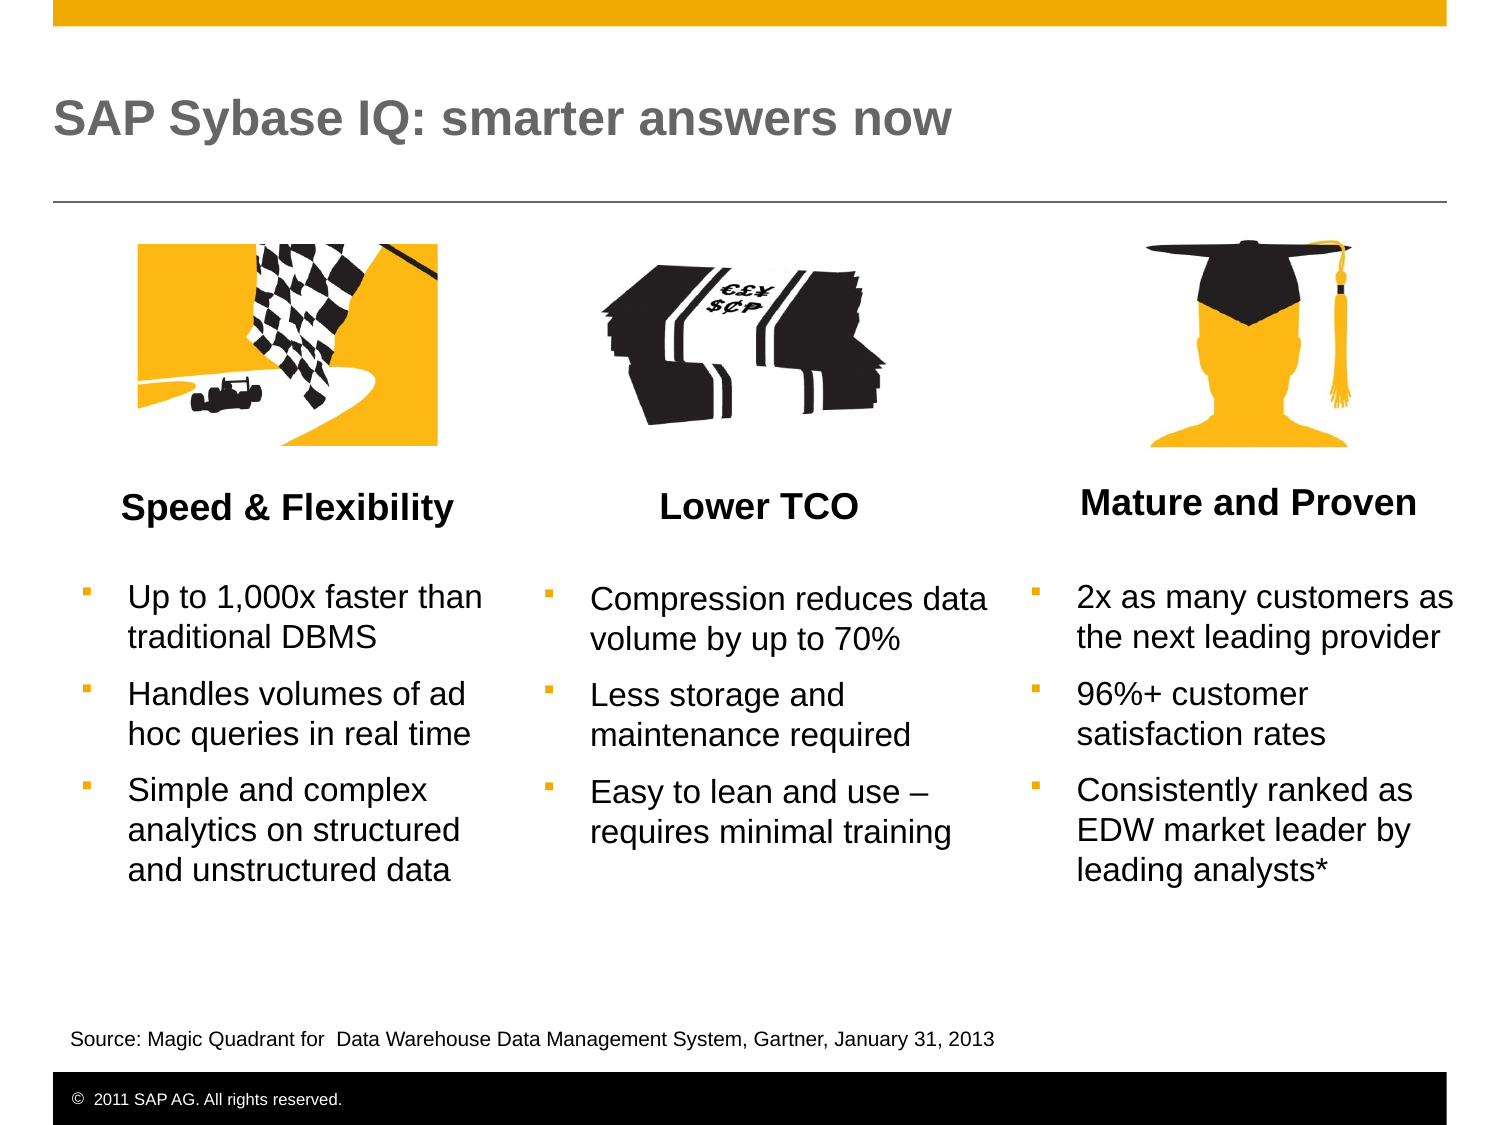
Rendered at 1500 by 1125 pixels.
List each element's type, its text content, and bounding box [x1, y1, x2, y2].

text_box Source: Magic Quadrant for Data Warehouse Data Management System, Gartner, January 31, 2013 [55, 1018, 1022, 1059]
text_box Compression reduces data volume by up to 70% Less storage and maintenance required Easy to lean and use – requires minimal training [528, 569, 1016, 858]
picture [1091, 203, 1407, 458]
text_box Lower TCO [560, 471, 959, 539]
text_box Mature and Proven [1047, 467, 1451, 535]
picture [137, 244, 438, 446]
title SAP Sybase IQ: smarter answers now [53, 53, 1447, 178]
text_box 2x as many customers as the next leading provider 96%+ customer satisfaction rates Consistently ranked as EDW market leader by leading analysts* [1015, 568, 1483, 896]
picture [601, 265, 887, 426]
text_box Speed & Flexibility [47, 472, 529, 540]
text_box Up to 1,000x faster than traditional DBMS Handles volumes of ad hoc queries in real time Simple and complex analytics on structured and unstructured data [66, 568, 529, 896]
